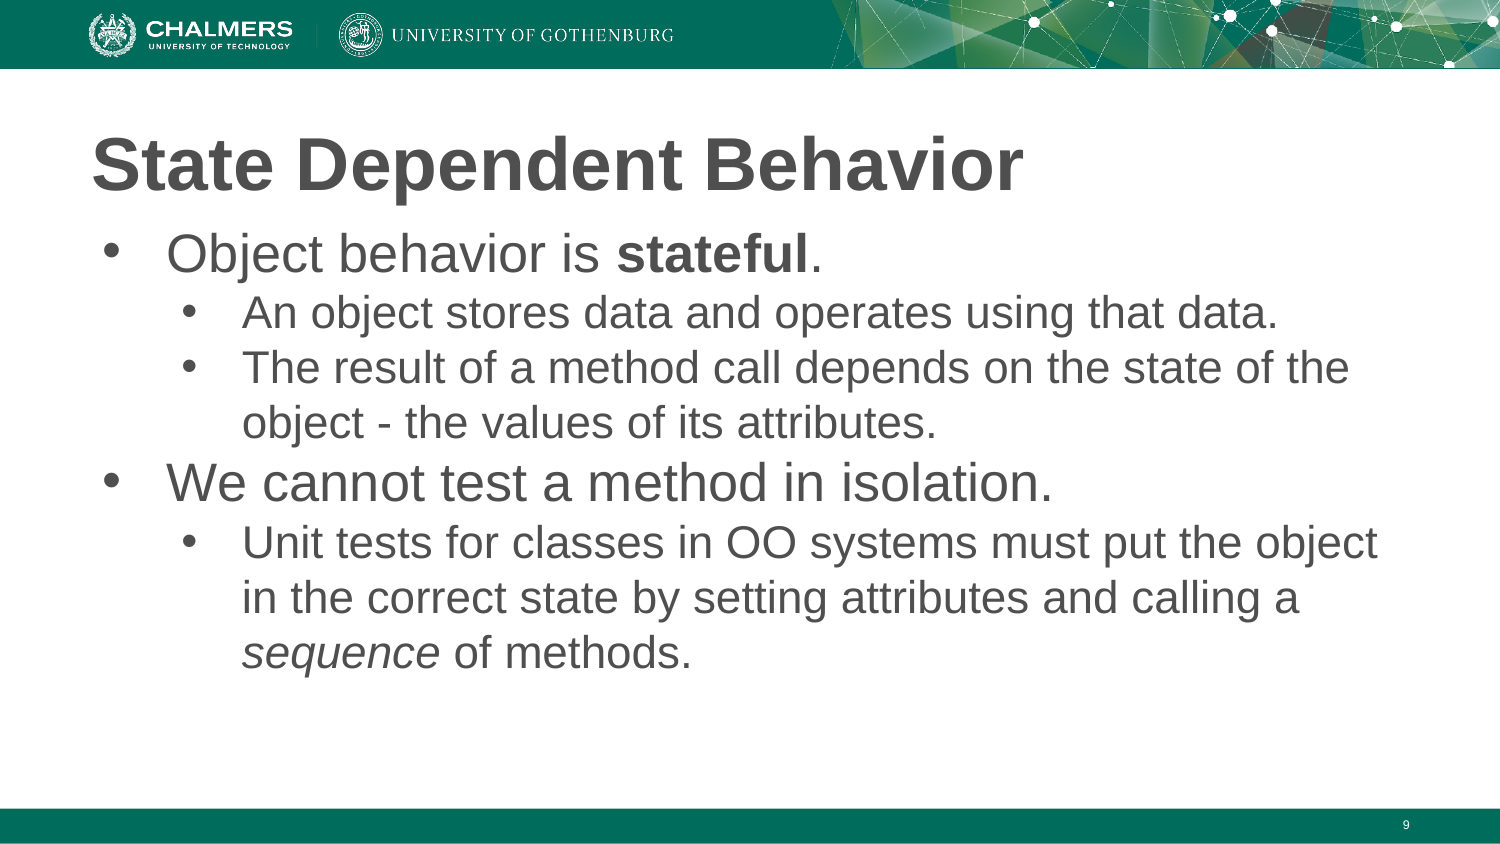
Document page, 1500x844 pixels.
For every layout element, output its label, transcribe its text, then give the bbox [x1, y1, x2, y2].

picture [64, 0, 696, 85]
title State Dependent Behavior [76, 100, 1425, 210]
list Object behavior is stateful. An object stores data and operates using that data. The result of a method call depends on the state of the object - the values of its attributes. We cannot test a method in isolation. Unit tests for classes in OO systems must put the object in the correct state by setting attributes and calling a sequence of methods. [76, 210, 1425, 782]
slide_number ‹#› [1074, 809, 1425, 844]
picture [759, 0, 1500, 68]
